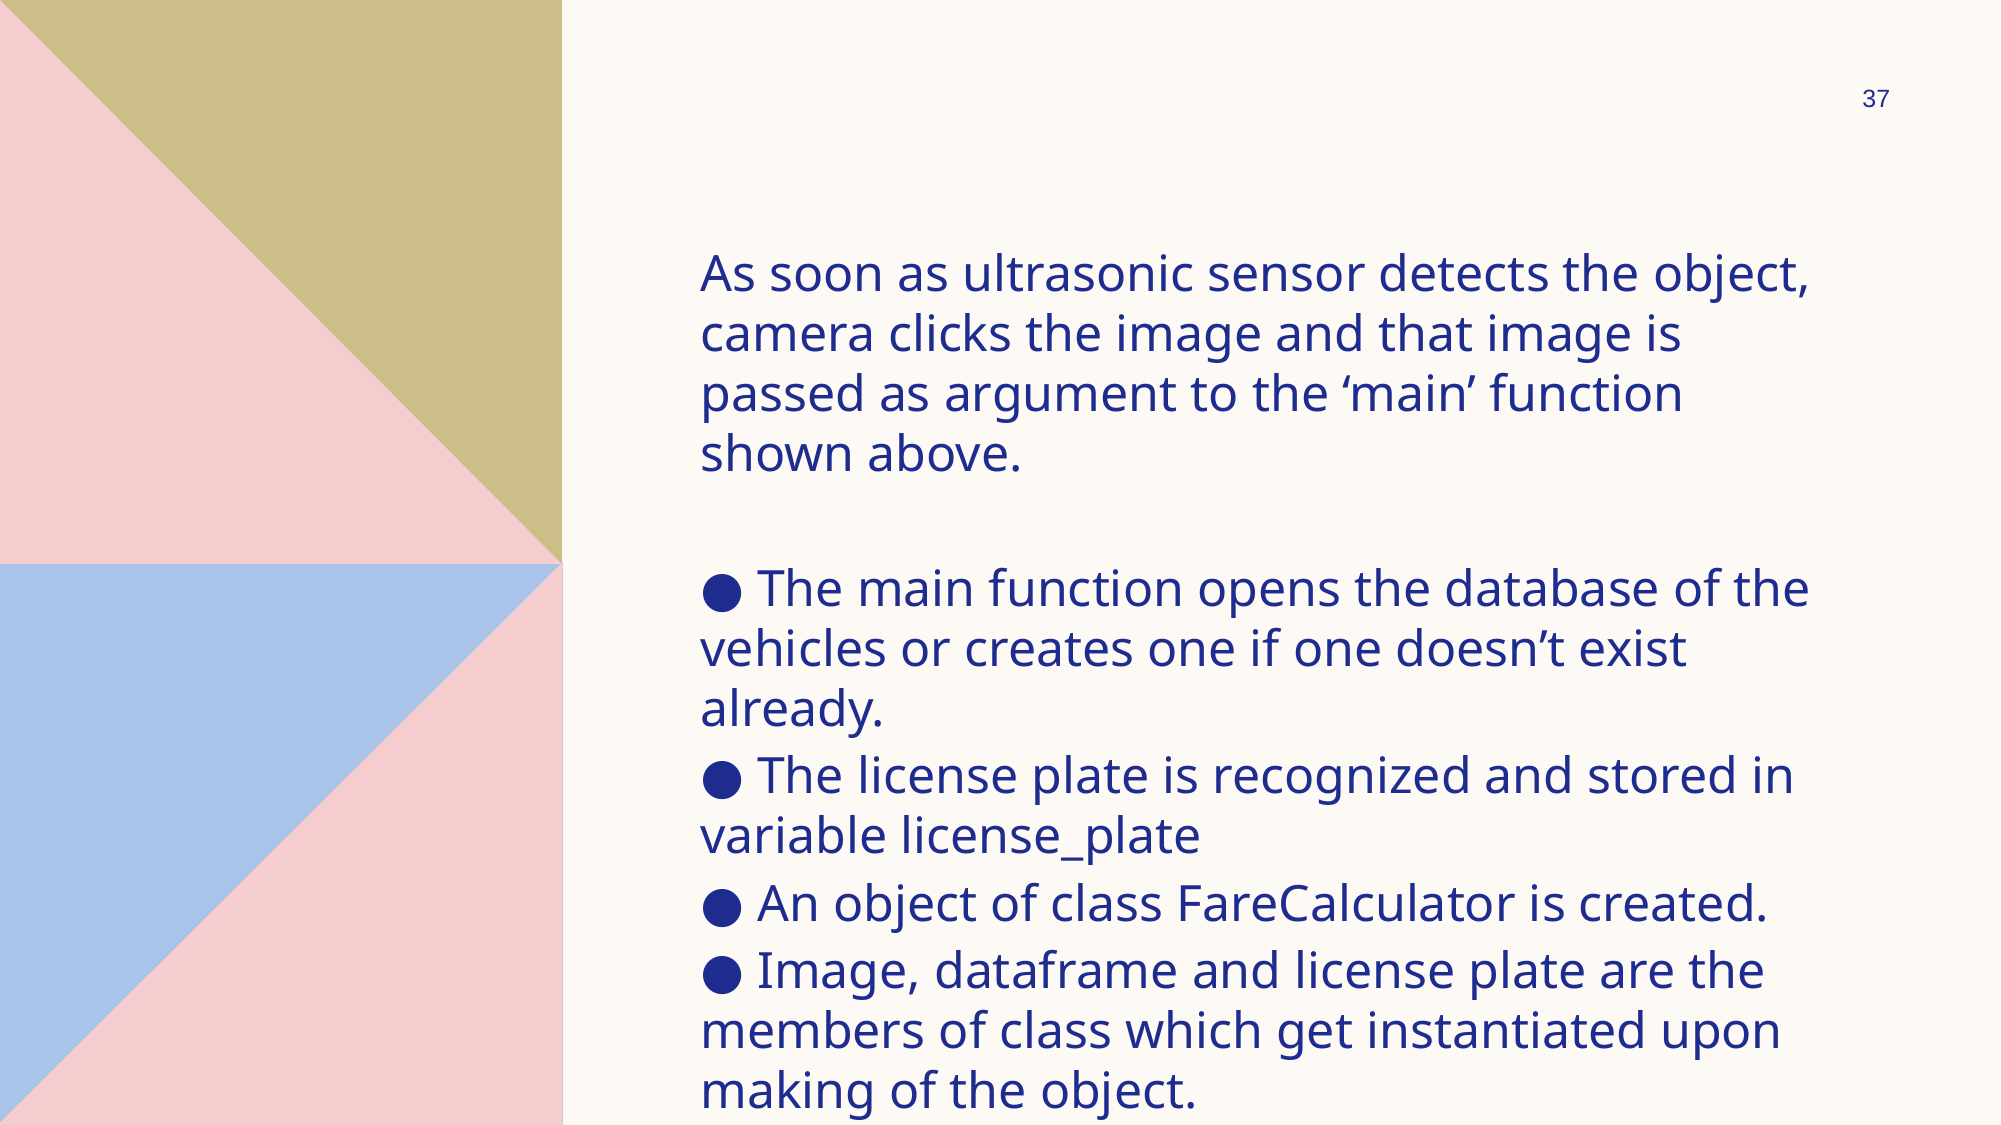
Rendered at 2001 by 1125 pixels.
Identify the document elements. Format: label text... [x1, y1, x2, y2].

list As soon as ultrasonic sensor detects the object, camera clicks the image and that image is passed as argument to the ‘main’ function shown above. ● The main function opens the database of the vehicles or creates one if one doesn’t exist already. ● The license plate is recognized and stored in variable license_plate ● An object of class FareCalculator is created. ● Image, dataframe and license plate are the members of class which get instantiated upon making of the object. [685, 233, 1858, 941]
slide_number 37 [1795, 75, 1958, 120]
